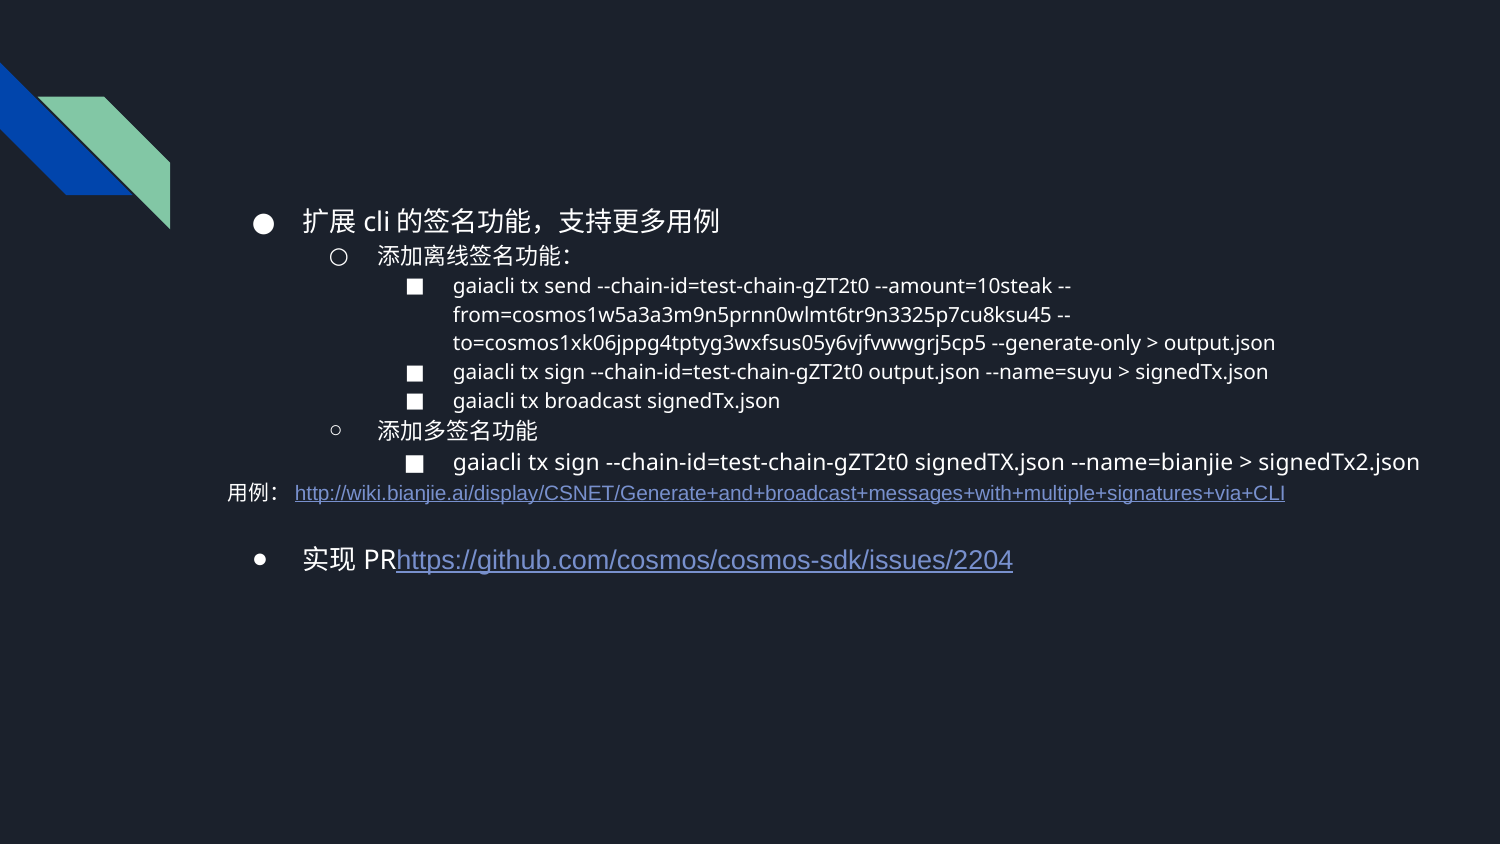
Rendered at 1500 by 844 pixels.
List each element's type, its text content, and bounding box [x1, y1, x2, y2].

list 扩展cli的签名功能，支持更多用例 添加离线签名功能： gaiacli tx send --chain-id=test-chain-gZT2t0 --amount=10steak --from=cosmos1w5a3a3m9n5prnn0wlmt6tr9n3325p7cu8ksu45 --to=cosmos1xk06jppg4tptyg3wxfsus05y6vjfvwwgrj5cp5 --generate-only > output.json gaiacli tx sign --chain-id=test-chain-gZT2t0 output.json --name=suyu > signedTx.json gaiacli tx broadcast signedTx.json 添加多签名功能 gaiacli tx sign --chain-id=test-chain-gZT2t0 signedTX.json --name=bianjie > signedTx2.json 用例：http://wiki.bianjie.ai/display/CSNET/Generate+and+broadcast+messages+with+multiple+signatures+via+CLI 实现PRhttps://github.com/cosmos/cosmos-sdk/issues/2204 [212, 184, 1481, 735]
